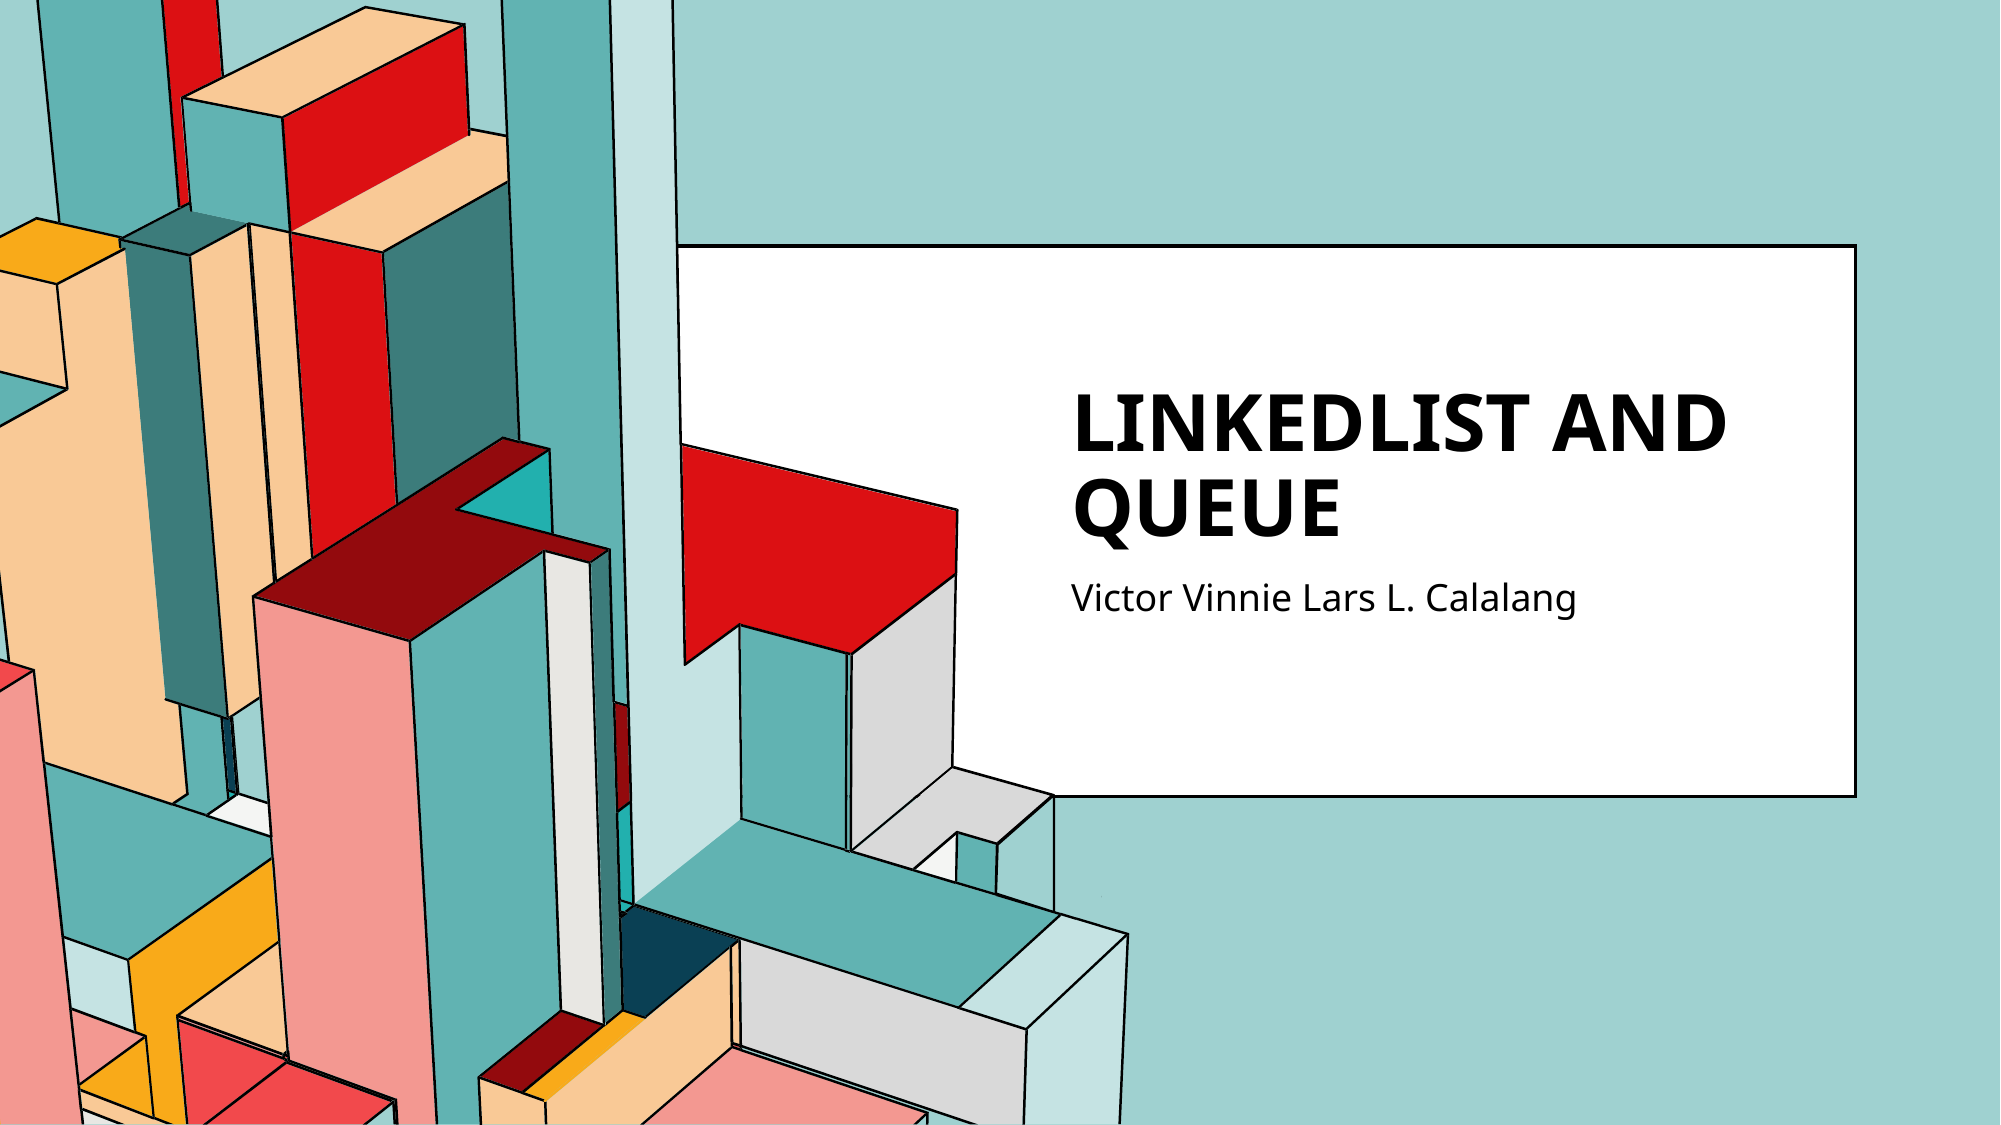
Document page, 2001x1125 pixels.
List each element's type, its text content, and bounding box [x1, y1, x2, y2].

title LinkedList and QUEUE [1056, 307, 1775, 562]
subtitle Victor Vinnie Lars L. Calalang [1056, 571, 1775, 673]
